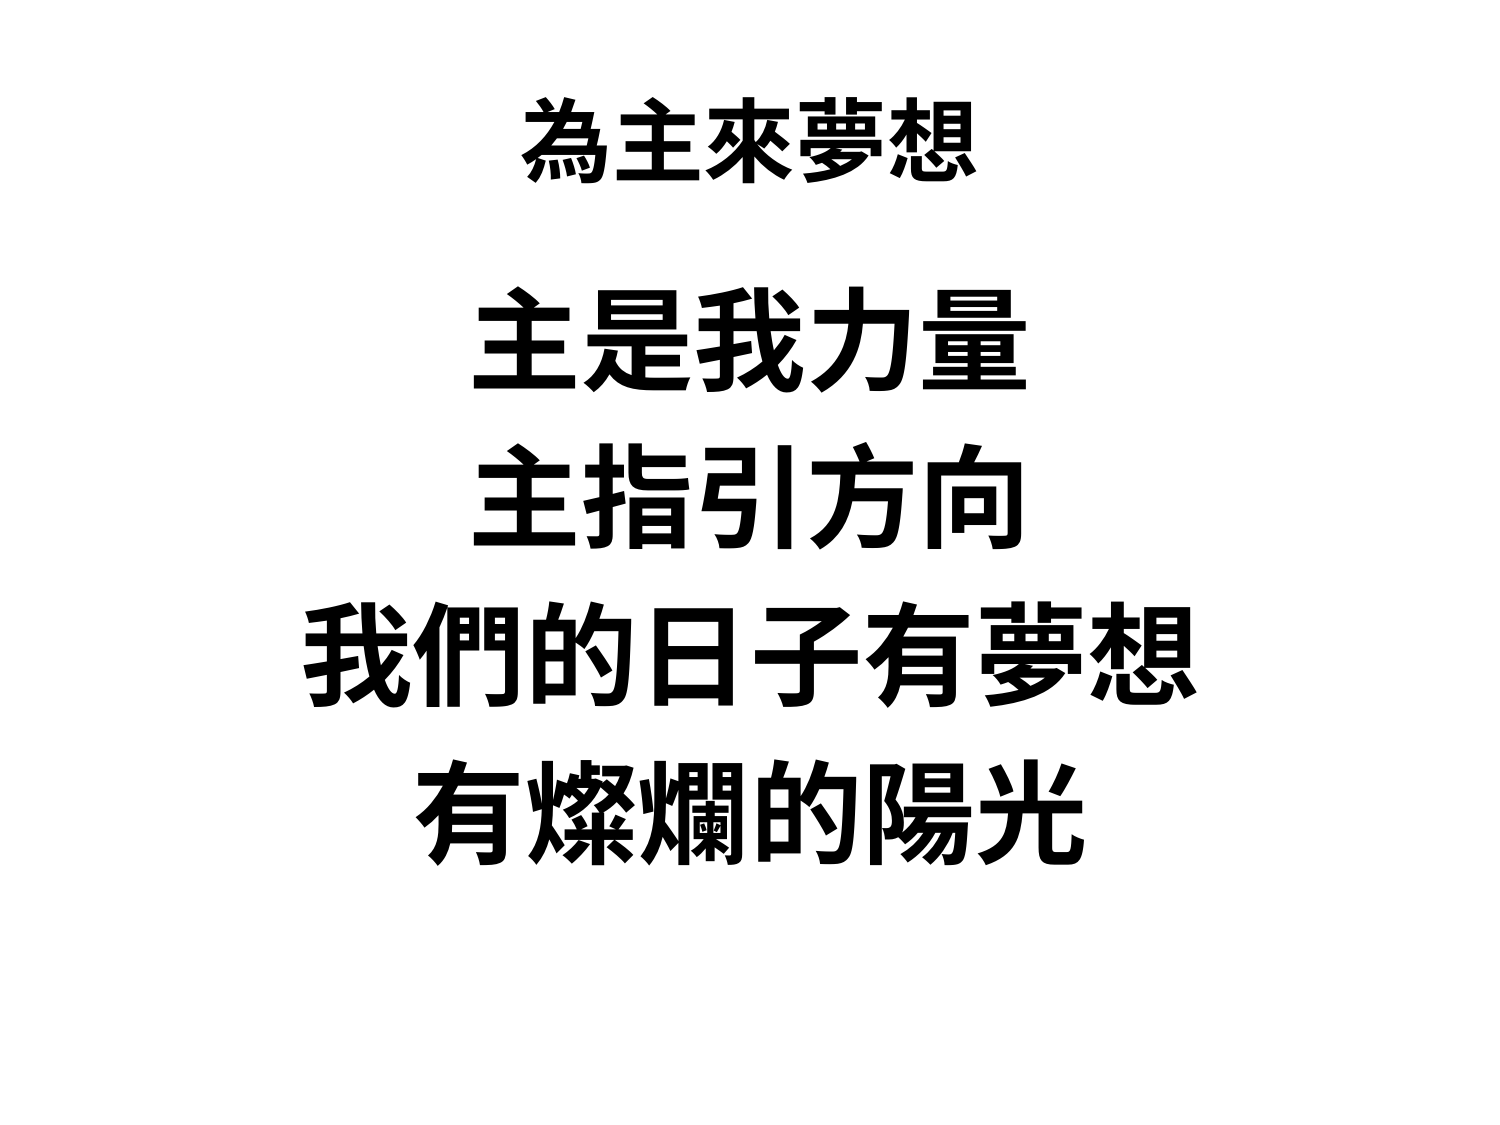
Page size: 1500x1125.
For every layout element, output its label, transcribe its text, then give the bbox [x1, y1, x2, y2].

list 主是我力量 主指引方向 我們的日子有夢想 有燦爛的陽光 [75, 262, 1425, 1005]
title 為主來夢想 [75, 45, 1425, 233]
